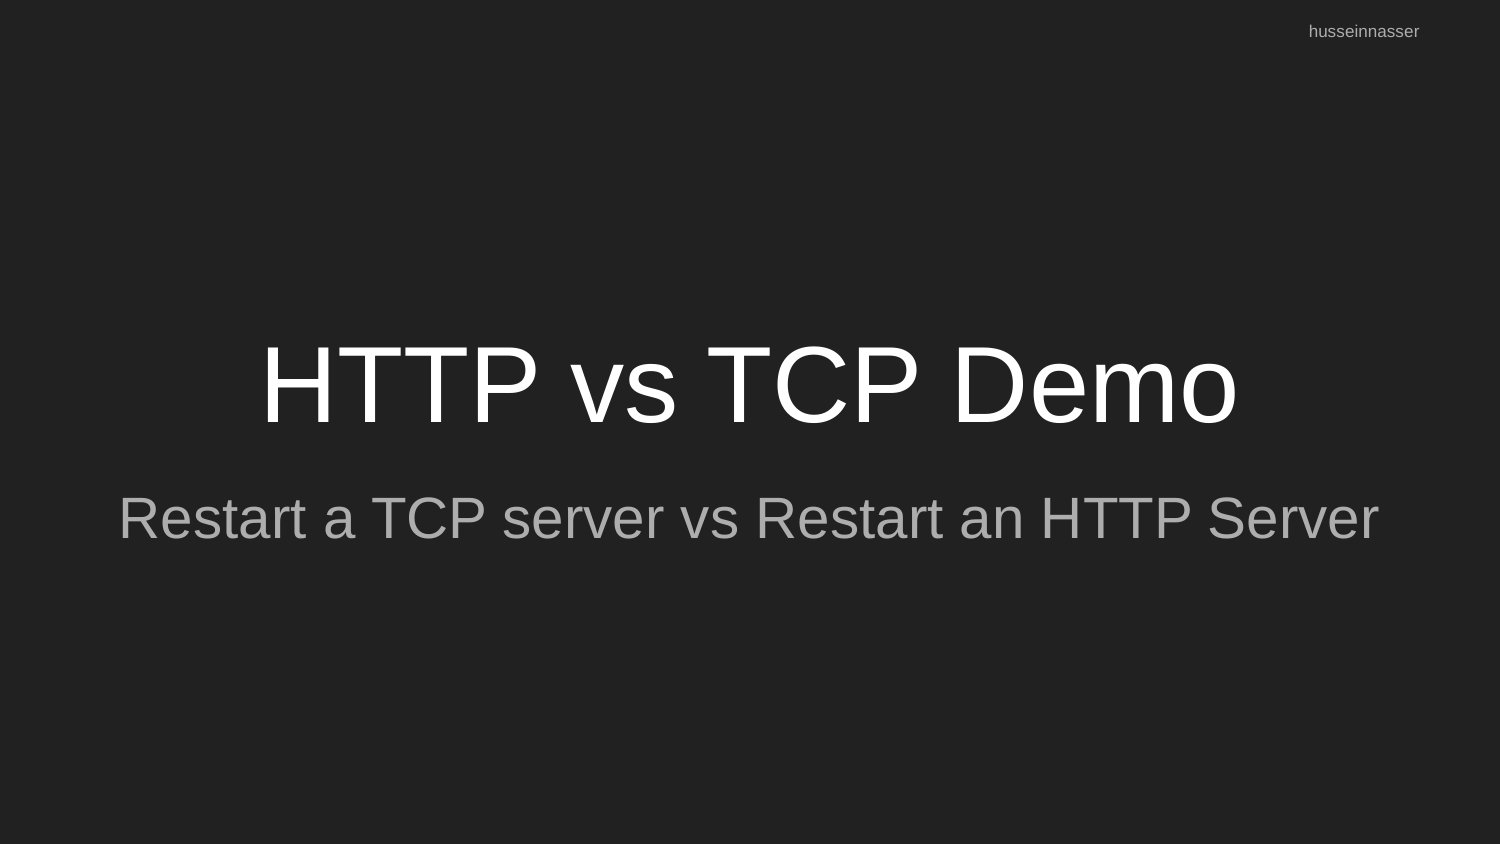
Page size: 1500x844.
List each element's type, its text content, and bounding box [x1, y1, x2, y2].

subtitle Restart a TCP server vs Restart an HTTP Server [51, 464, 1449, 595]
subtitle husseinnasser [1236, 11, 1492, 53]
title HTTP vs TCP Demo [51, 122, 1449, 459]
